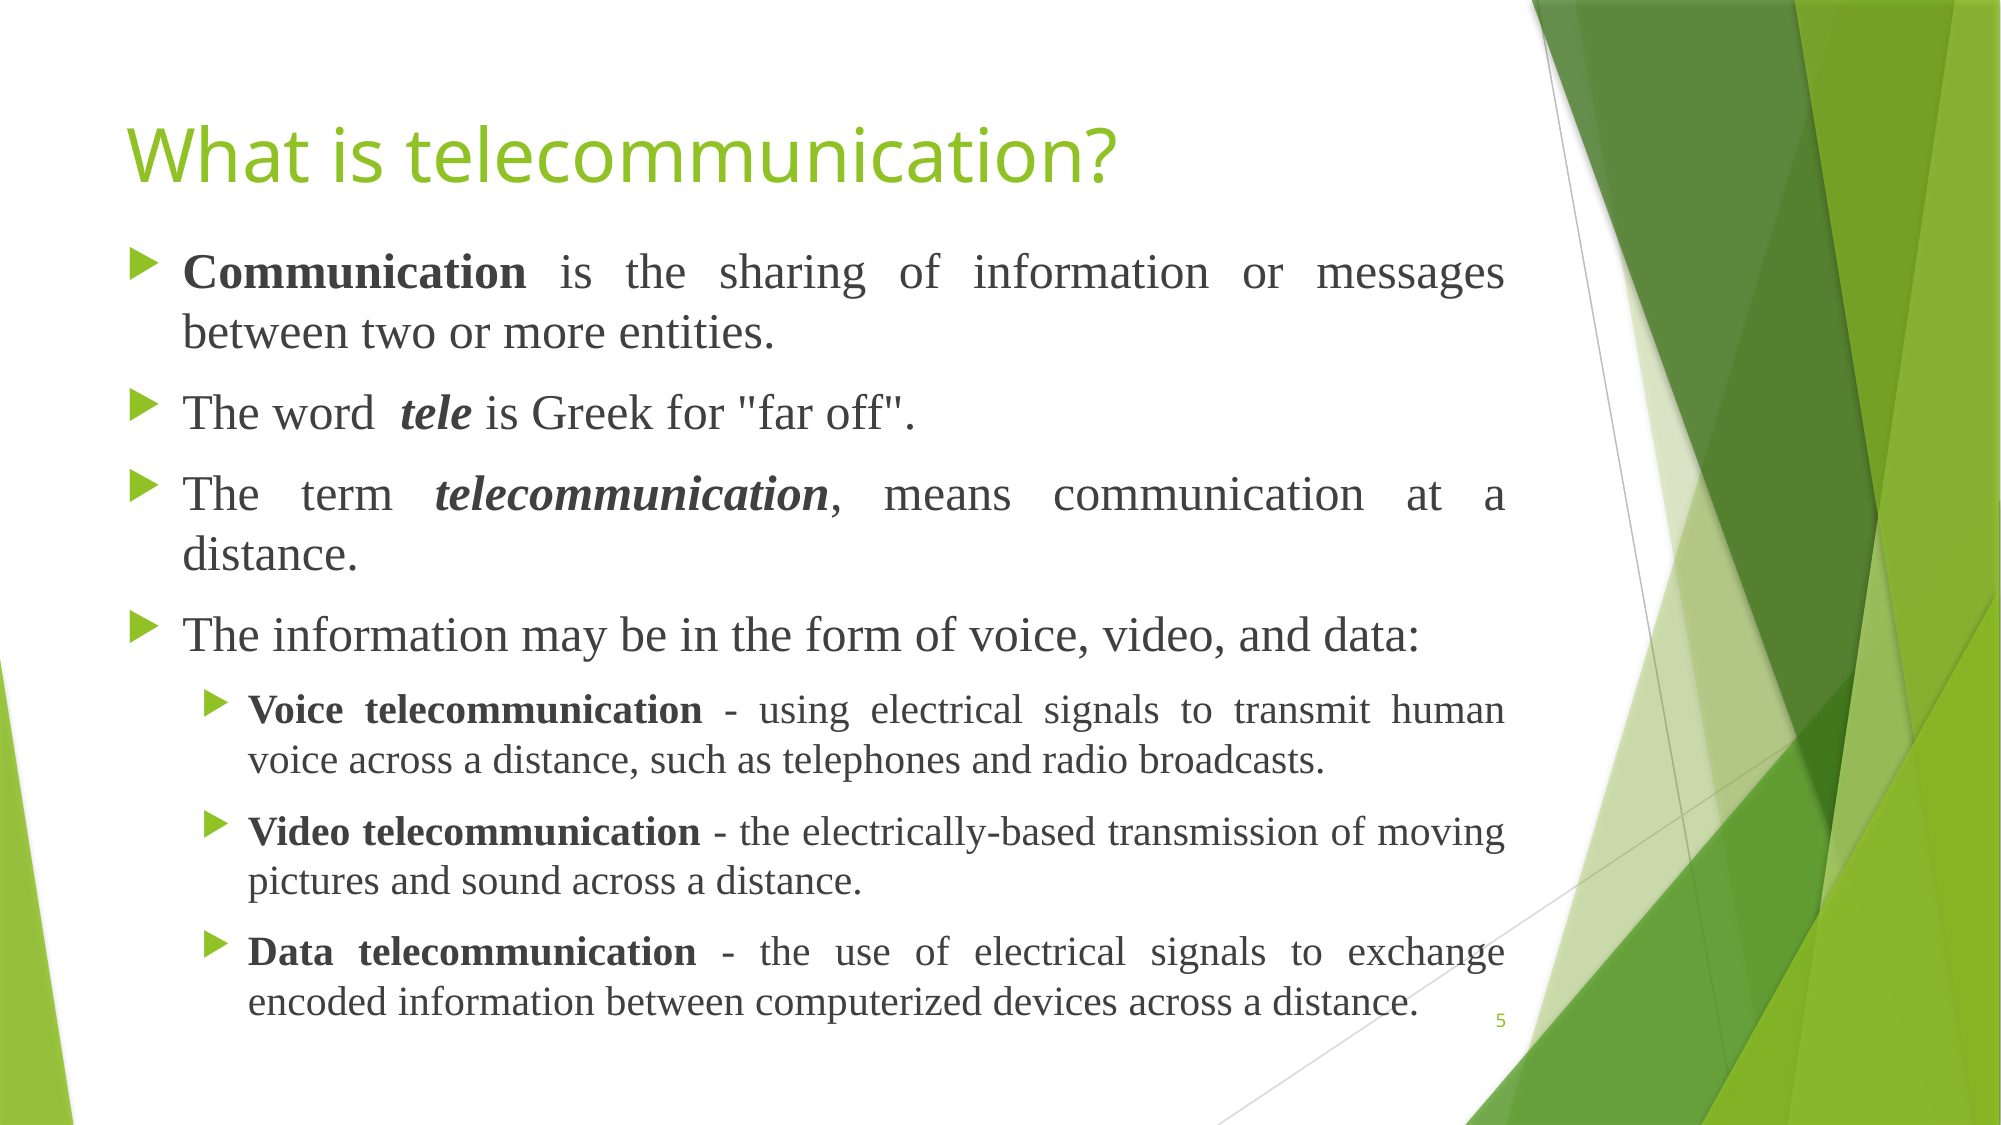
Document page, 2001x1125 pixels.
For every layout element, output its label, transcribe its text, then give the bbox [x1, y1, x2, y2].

slide_number 5 [1409, 991, 1522, 1051]
list Communication is the sharing of information or messages between two or more entities. The word tele is Greek for "far off". The term telecommunication, means communication at a distance. The information may be in the form of voice, video, and data: Voice telecommunication - using electrical signals to transmit human voice across a distance, such as telephones and radio broadcasts. Video telecommunication - the electrically-based transmission of moving pictures and sound across a distance. Data telecommunication - the use of electrical signals to exchange encoded information between computerized devices across a distance. [111, 231, 1522, 1061]
title What is telecommunication? [111, 99, 1517, 212]
